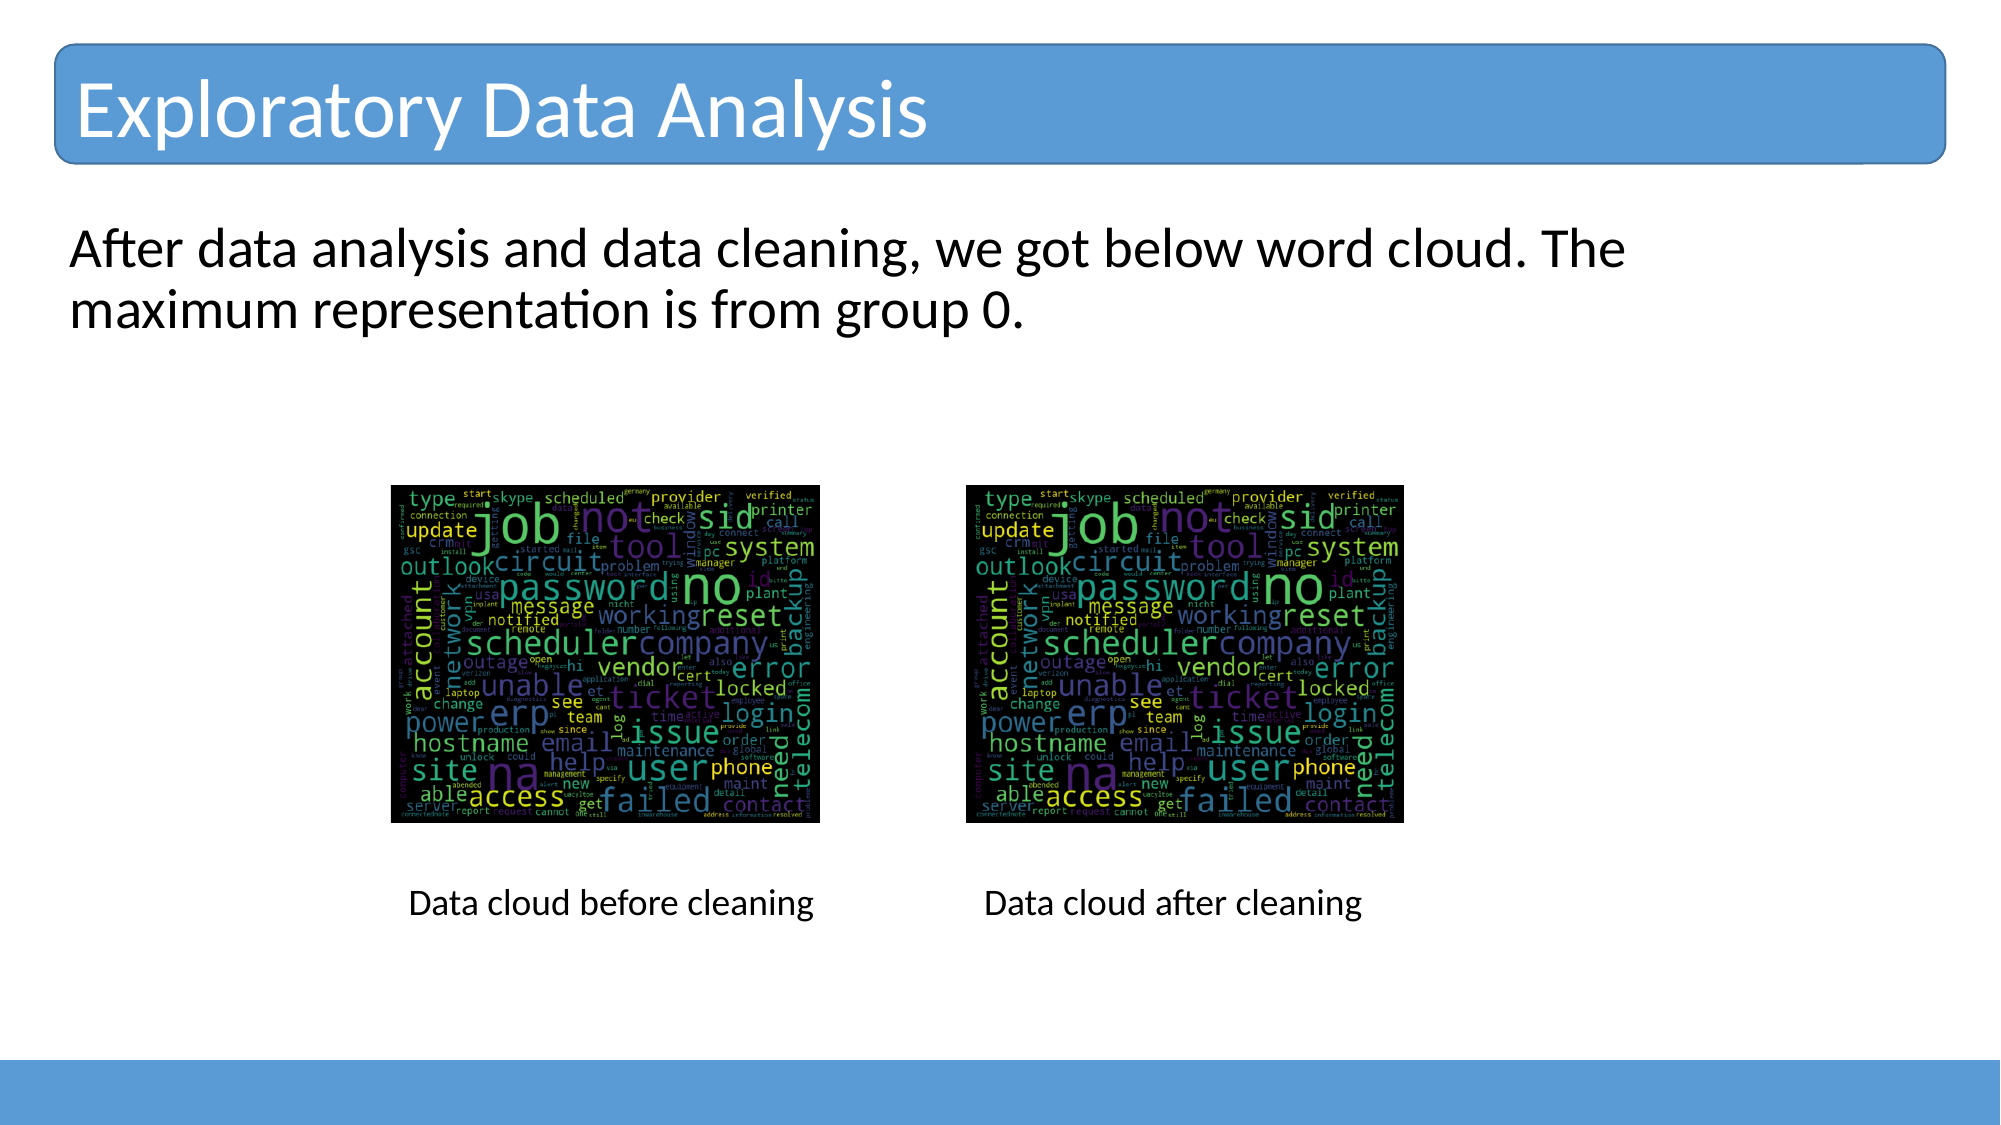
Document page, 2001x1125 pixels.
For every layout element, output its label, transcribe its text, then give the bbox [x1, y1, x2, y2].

text_box [0, 1060, 2000, 1125]
text_box Data cloud before cleaning [393, 870, 830, 931]
picture [966, 485, 1405, 823]
list After data analysis and data cleaning, we got below word cloud. The maximum representation is from group 0. [55, 211, 1781, 349]
text_box Exploratory Data Analysis [54, 43, 1947, 165]
text_box Data cloud after cleaning [969, 870, 1378, 931]
picture [390, 485, 821, 823]
